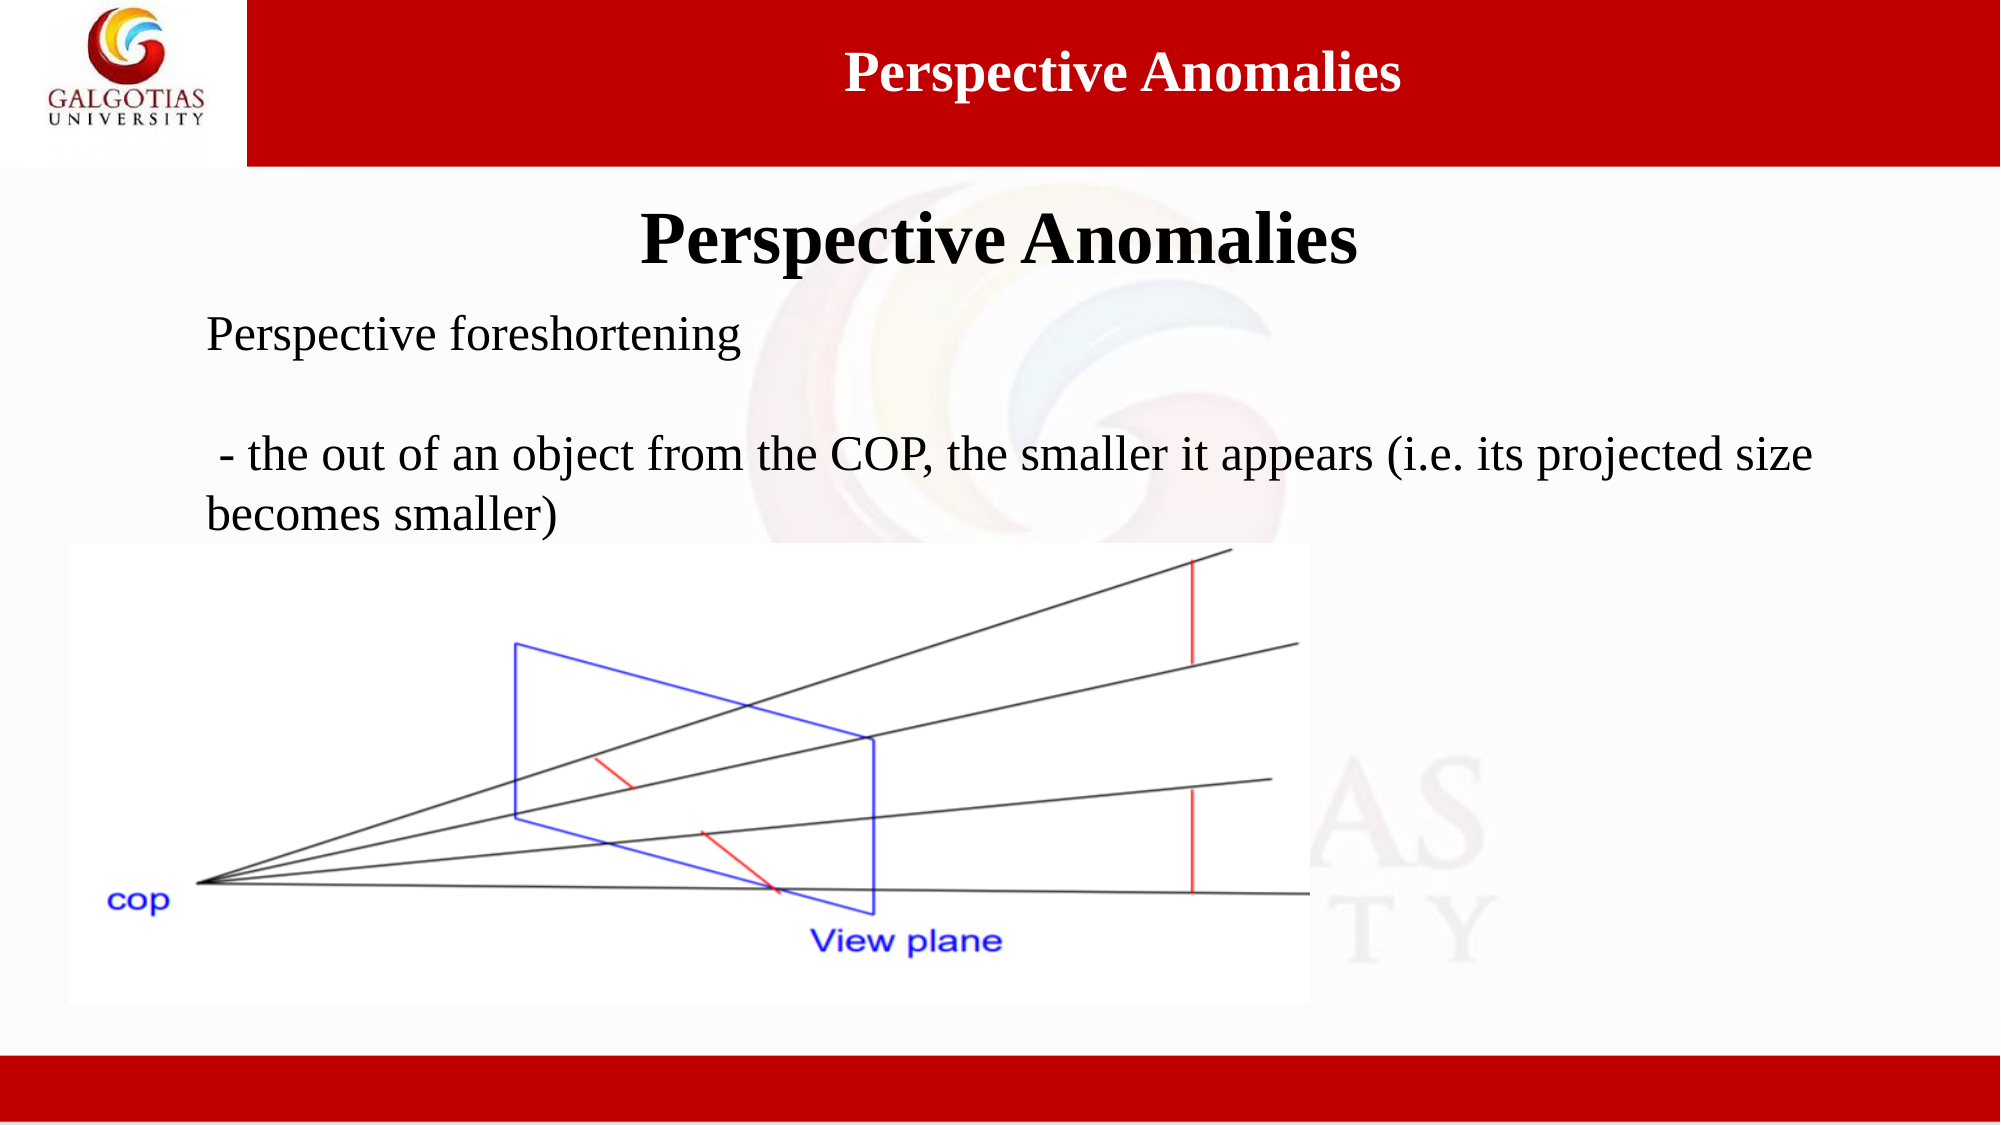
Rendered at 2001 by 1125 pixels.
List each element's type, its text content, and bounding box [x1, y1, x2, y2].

picture [0, 0, 2001, 1125]
list Perspective Anomalies [335, 34, 1912, 141]
text_box Perspective Anomalies [140, 181, 1860, 287]
text_box Perspective foreshortening - the out of an object from the COP, the smaller it appears (i.e. its projected size becomes smaller) [191, 292, 1912, 608]
